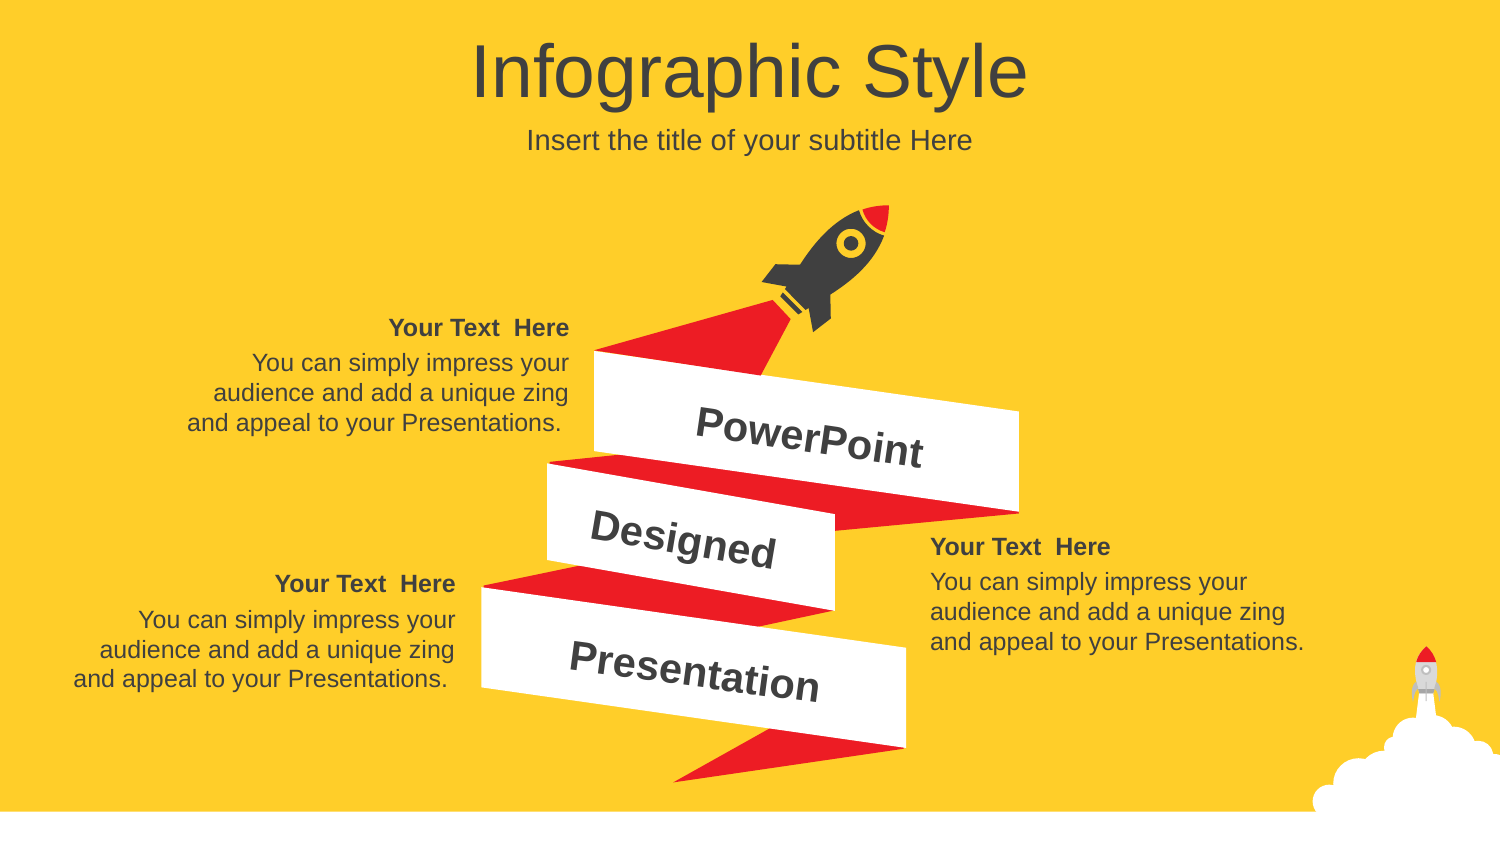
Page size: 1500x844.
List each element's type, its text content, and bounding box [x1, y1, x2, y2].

list Infographic Style [0, 20, 1500, 114]
text_box [798, 183, 877, 298]
text_box [50, 306, 1335, 789]
text_box [915, 522, 1333, 665]
text_box [481, 299, 1020, 783]
list Insert the title of your subtitle Here [0, 114, 1500, 162]
text_box [167, 303, 585, 446]
text_box [53, 559, 471, 702]
